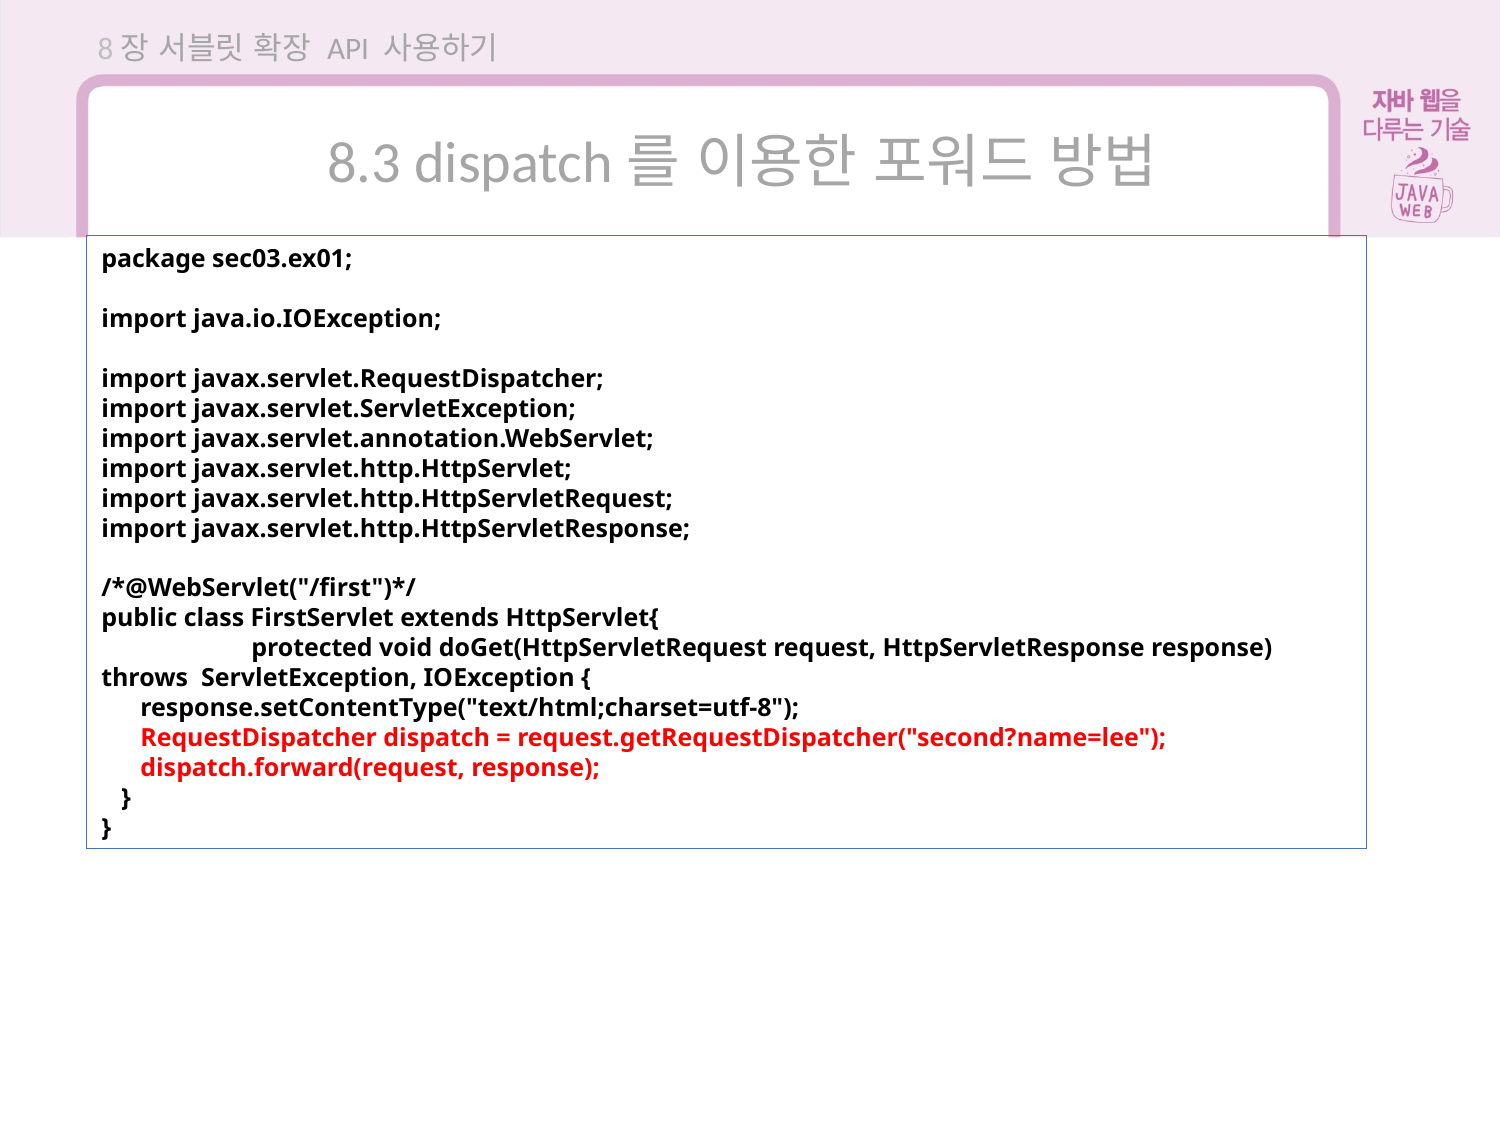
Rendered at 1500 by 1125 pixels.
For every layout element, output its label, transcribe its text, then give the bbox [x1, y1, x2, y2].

text_box 8장 서블릿 확장 API 사용하기 [82, 0, 1133, 74]
text_box 8.3 dispatch를 이용한 포워드 방법 [217, 117, 1268, 202]
text_box package sec03.ex01; import java.io.IOException; import javax.servlet.RequestDispatcher; import javax.servlet.ServletException; import javax.servlet.annotation.WebServlet; import javax.servlet.http.HttpServlet; import javax.servlet.http.HttpServletRequest; import javax.servlet.http.HttpServletResponse; /*@WebServlet("/first")*/ public class FirstServlet extends HttpServlet{ protected void doGet(HttpServletRequest request, HttpServletResponse response) throws ServletException, IOException { response.setContentType("text/html;charset=utf-8"); RequestDispatcher dispatch = request.getRequestDispatcher("second?name=lee"); dispatch.forward(request, response); } } [86, 235, 1367, 849]
picture [0, 0, 1500, 1125]
